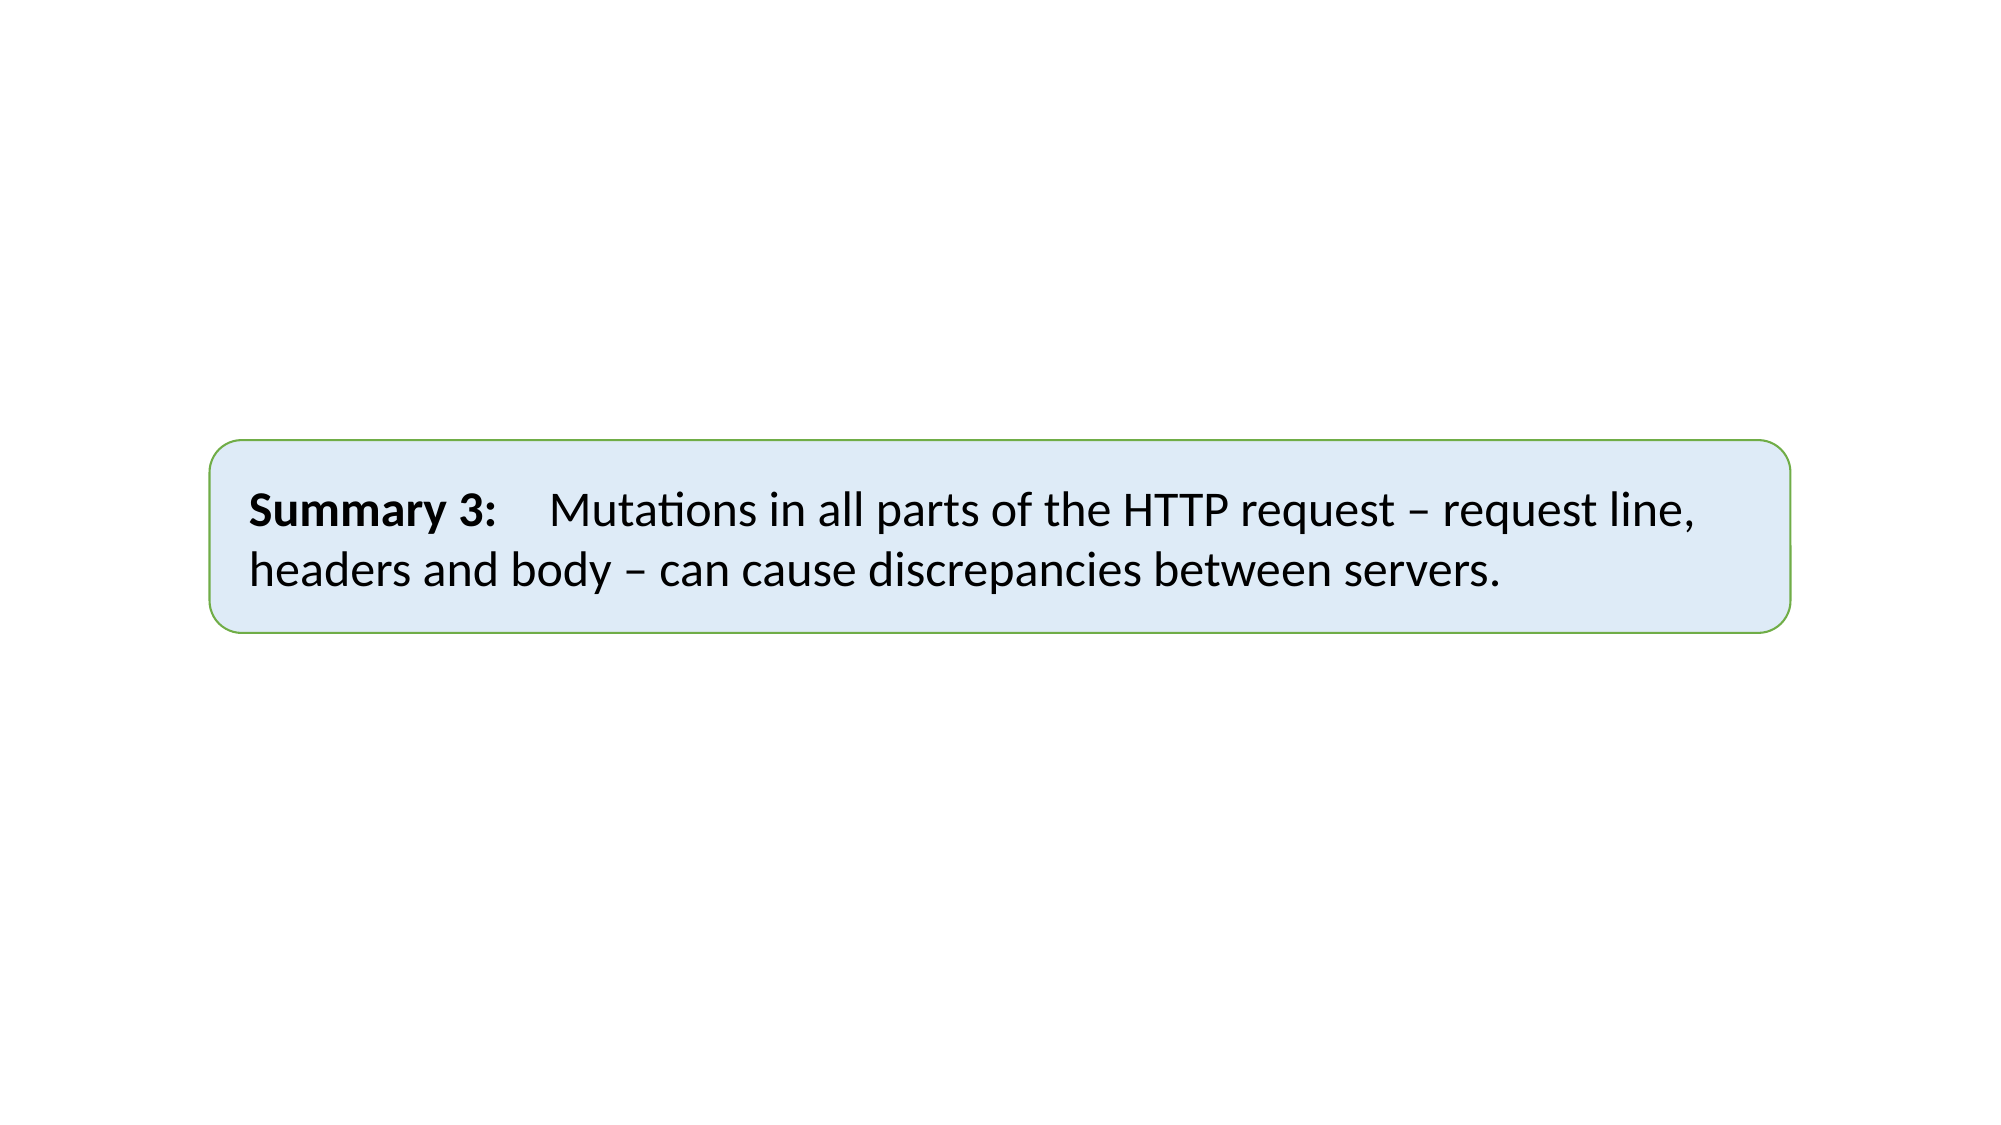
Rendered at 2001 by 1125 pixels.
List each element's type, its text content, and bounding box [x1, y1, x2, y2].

text_box Summary 3: Mutations in all parts of the HTTP request – request line, headers and body – can cause discrepancies between servers. [208, 439, 1792, 634]
